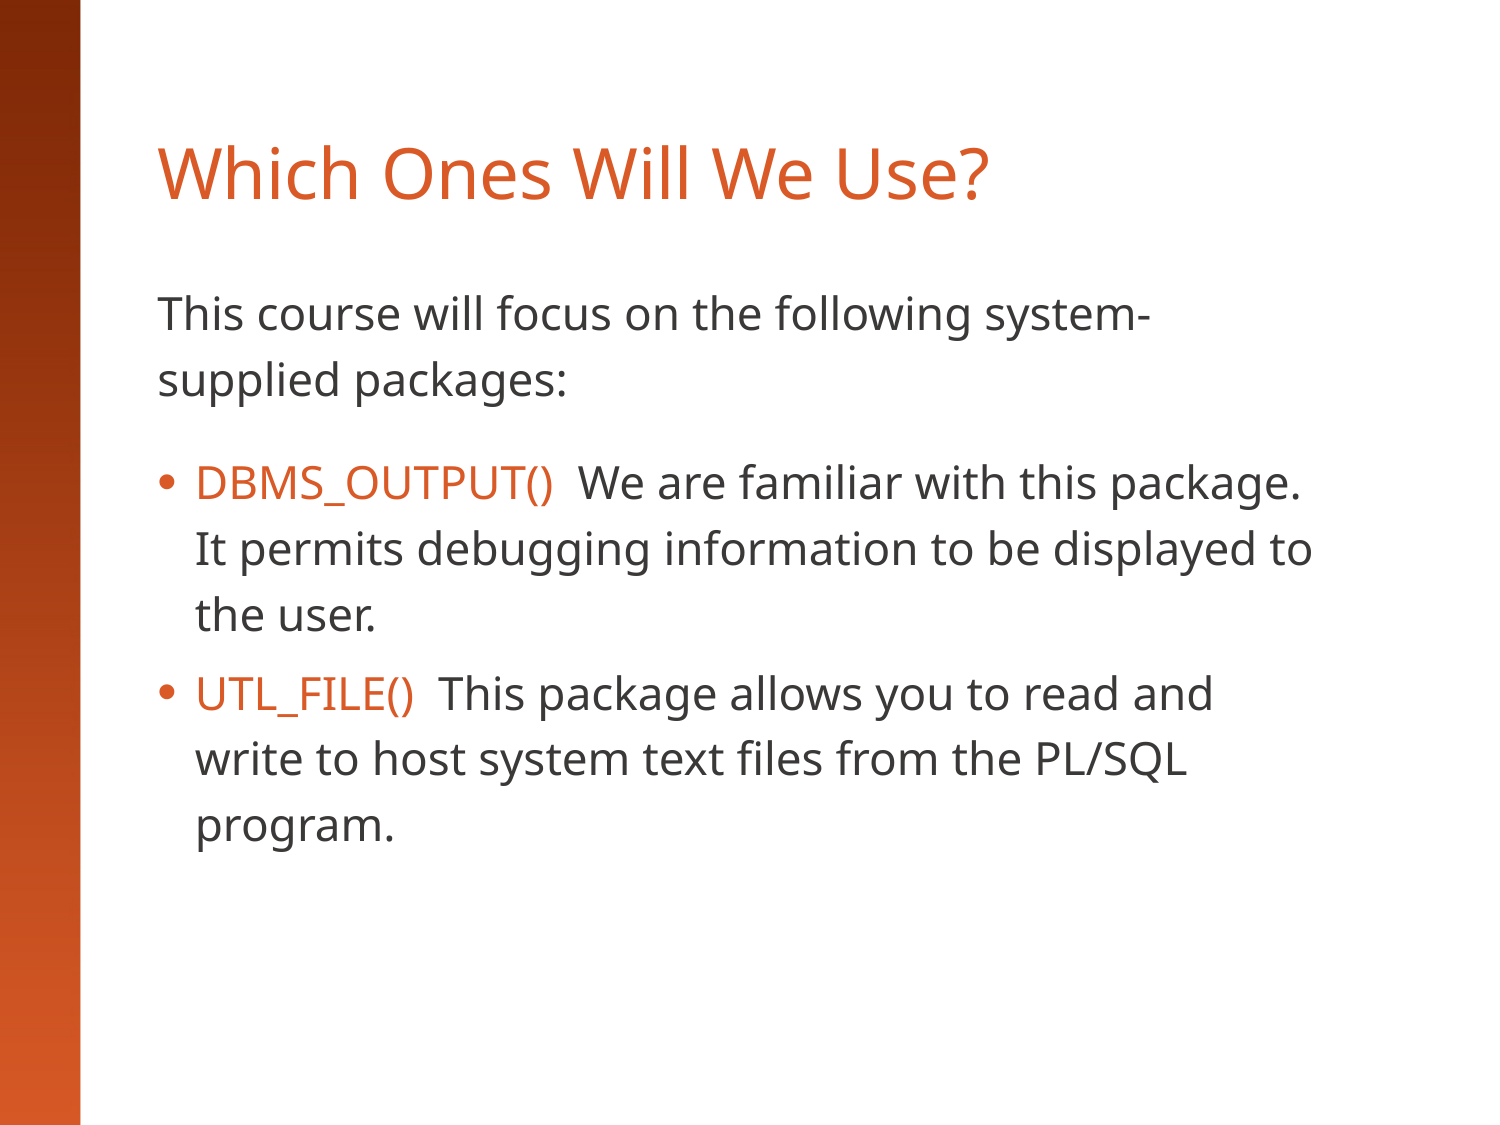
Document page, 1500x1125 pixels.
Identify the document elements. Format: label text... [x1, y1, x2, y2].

picture [0, 0, 1500, 1125]
title Which Ones Will We Use? [142, 118, 1349, 223]
list This course will focus on the following system-supplied packages: DBMS_OUTPUT() We are familiar with this package. It permits debugging information to be displayed to the user. UTL_FILE() This package allows you to read and write to host system text files from the PL/SQL program. [142, 266, 1349, 980]
